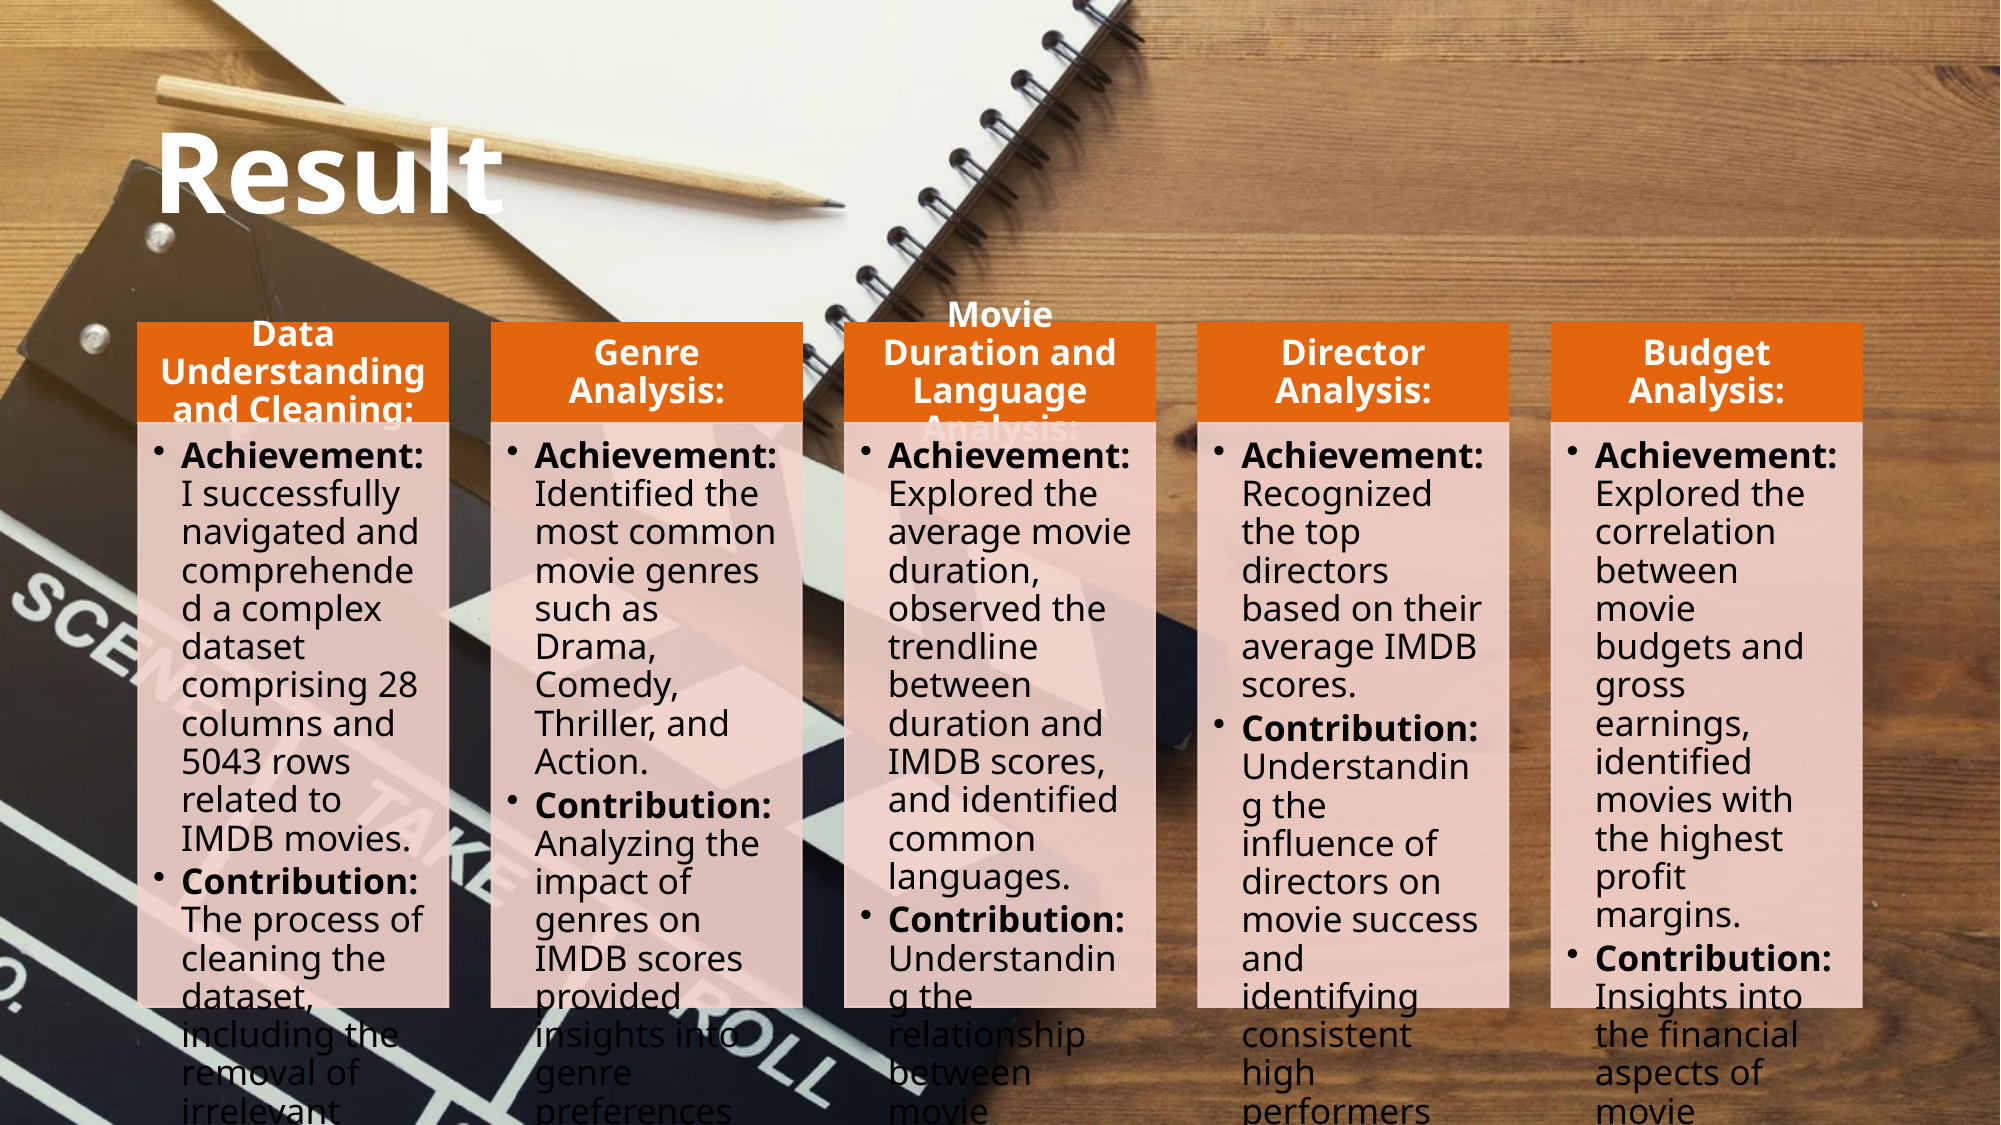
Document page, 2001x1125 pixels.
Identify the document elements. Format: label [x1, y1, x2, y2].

picture [0, 0, 2000, 1125]
list [137, 316, 1863, 1014]
